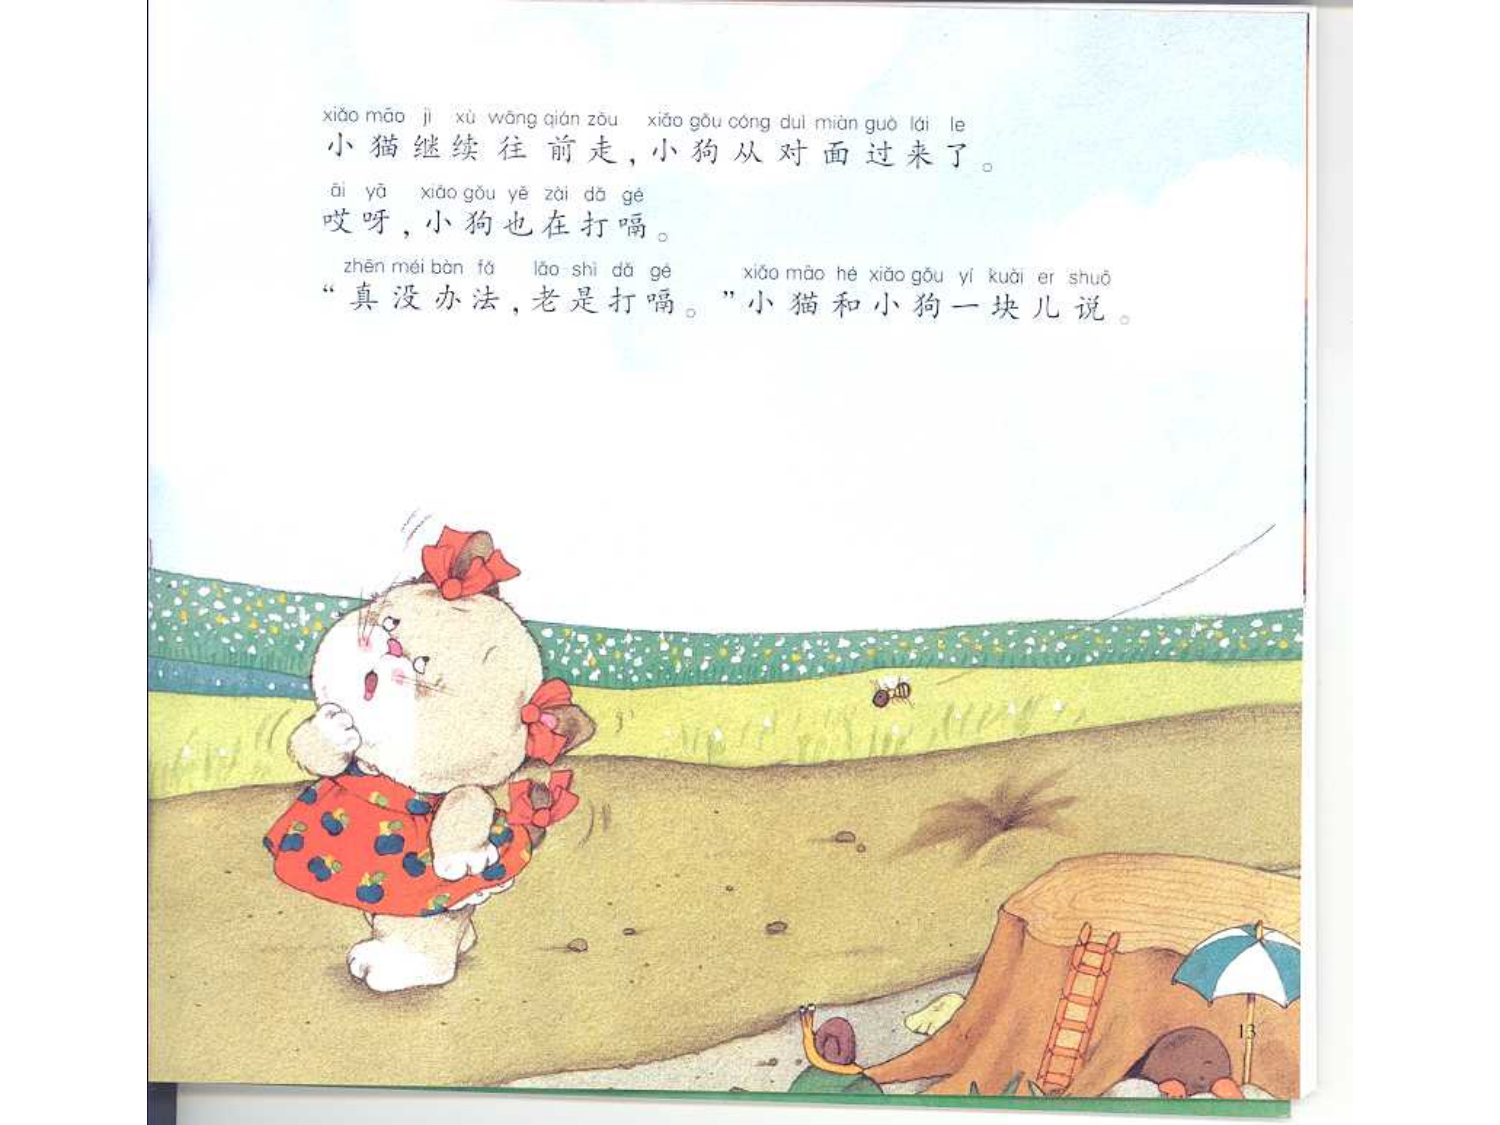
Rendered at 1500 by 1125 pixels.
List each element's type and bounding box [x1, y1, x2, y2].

picture [147, 0, 1353, 1125]
